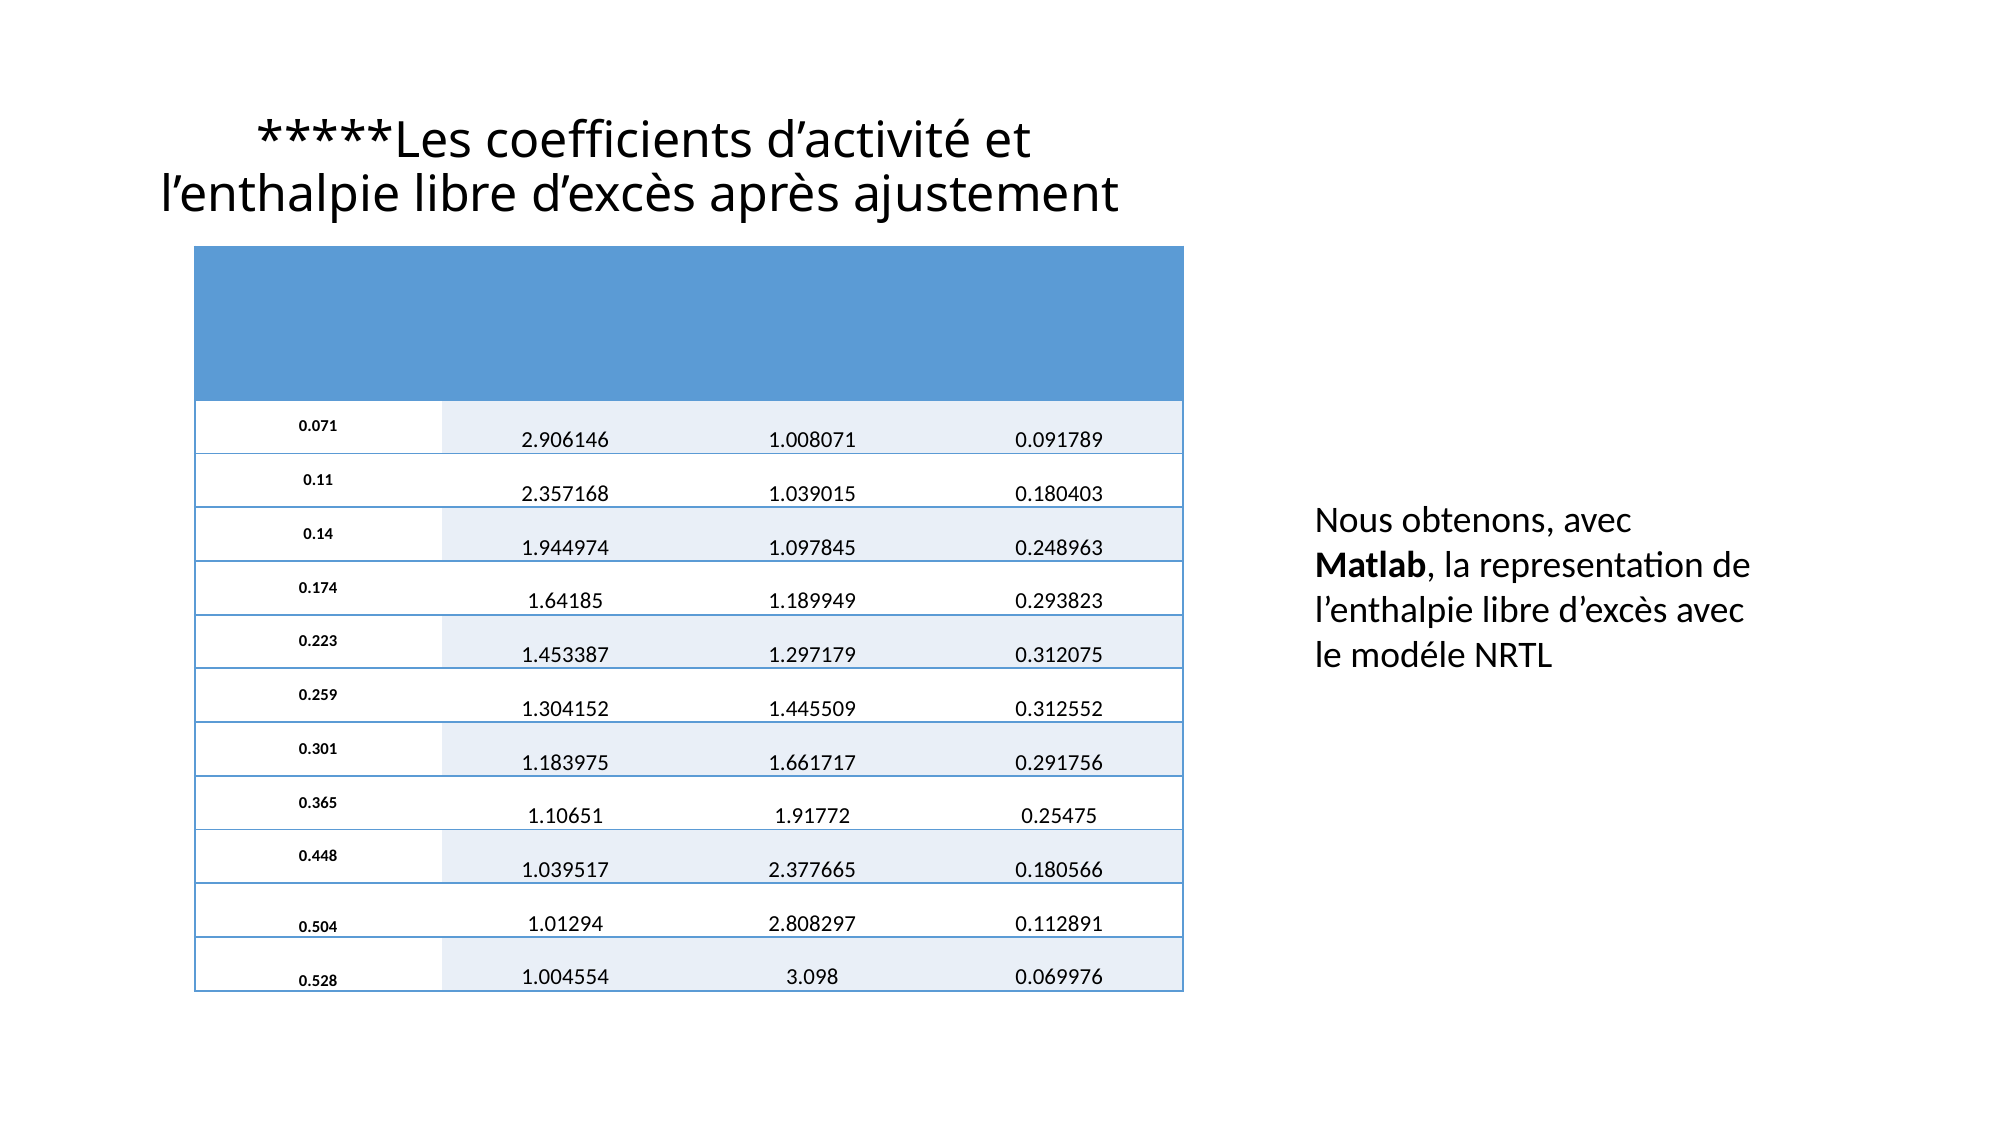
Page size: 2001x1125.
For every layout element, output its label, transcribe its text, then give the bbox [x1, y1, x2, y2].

title *****Les coefficients d’activité et l’enthalpie libre d’excès après ajustement [137, 59, 1151, 278]
text_box Nous obtenons, avec Matlab, la representation de l’enthalpie libre d’excès avec le modéle NRTL [1299, 487, 1770, 682]
